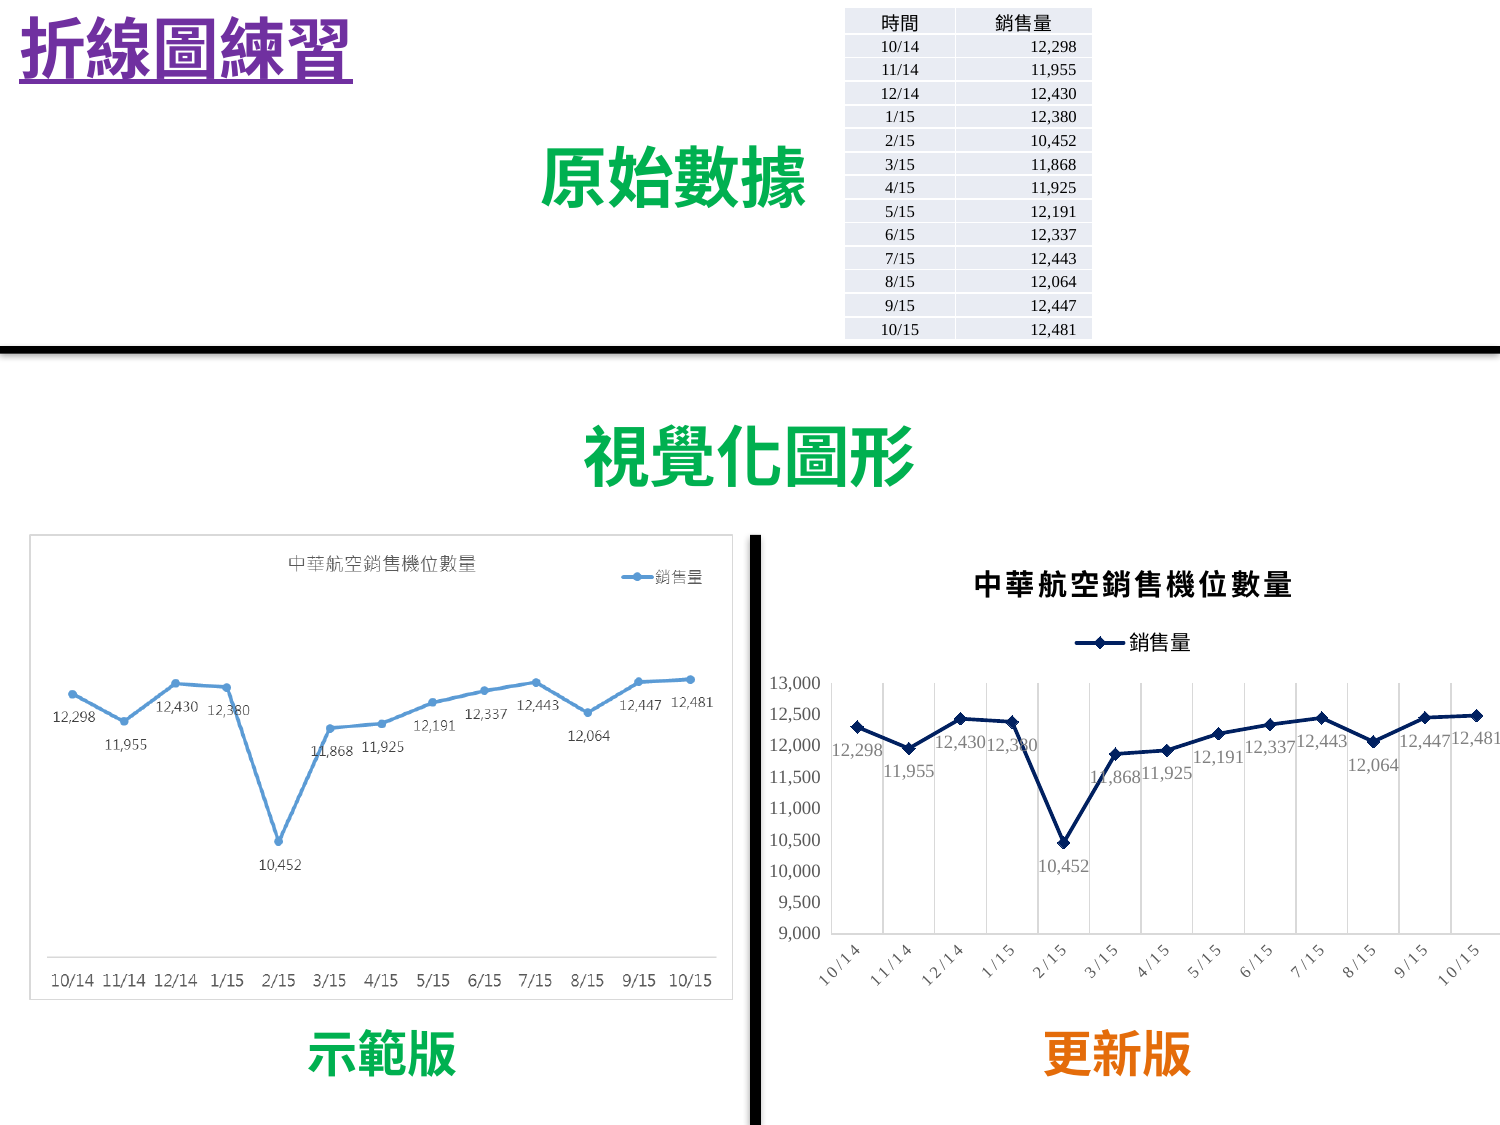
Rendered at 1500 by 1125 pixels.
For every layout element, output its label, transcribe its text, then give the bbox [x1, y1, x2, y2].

table_cell 3/15 [845, 153, 955, 174]
table_cell 12,380 [956, 106, 1092, 127]
table_cell 12,430 [956, 82, 1092, 104]
table_cell 10/15 [845, 318, 955, 339]
table_cell 12,443 [956, 247, 1092, 269]
table_header 時間 [845, 8, 955, 33]
table_cell 12,064 [956, 270, 1092, 292]
table_cell 12,298 [956, 35, 1092, 57]
table_cell 8/15 [845, 270, 955, 292]
table_cell 4/15 [845, 176, 955, 198]
text_box 示範版 更新版 [0, 1015, 1500, 1090]
table_cell 1/15 [845, 106, 955, 127]
table_cell 5/15 [845, 200, 955, 222]
table_cell 12,481 [956, 318, 1092, 339]
table_cell 9/15 [845, 294, 955, 316]
table_cell 6/15 [845, 223, 955, 245]
table_cell 11,925 [956, 176, 1092, 198]
text_box 折線圖練習 [0, 0, 372, 95]
table_cell 2/15 [845, 129, 955, 151]
chart [748, 534, 1500, 1000]
text_box [0, 346, 1500, 354]
table_cell 11,955 [956, 58, 1092, 80]
table_cell 11/14 [845, 58, 955, 80]
table_header 銷售量 [956, 8, 1092, 33]
table_cell 12,337 [956, 223, 1092, 245]
text_box 原始數據 [525, 128, 827, 223]
table_cell 12/14 [845, 82, 955, 104]
table_cell 10,452 [956, 129, 1092, 151]
picture [29, 534, 733, 1000]
table_cell 12,447 [956, 294, 1092, 316]
table_cell 12,191 [956, 200, 1092, 222]
text_box [750, 1090, 761, 1125]
table_cell 7/15 [845, 247, 955, 269]
text_box [750, 1007, 761, 1015]
table_cell 10/14 [845, 35, 955, 57]
text_box 視覺化圖形 [0, 406, 1500, 502]
table_cell 11,868 [956, 153, 1092, 174]
